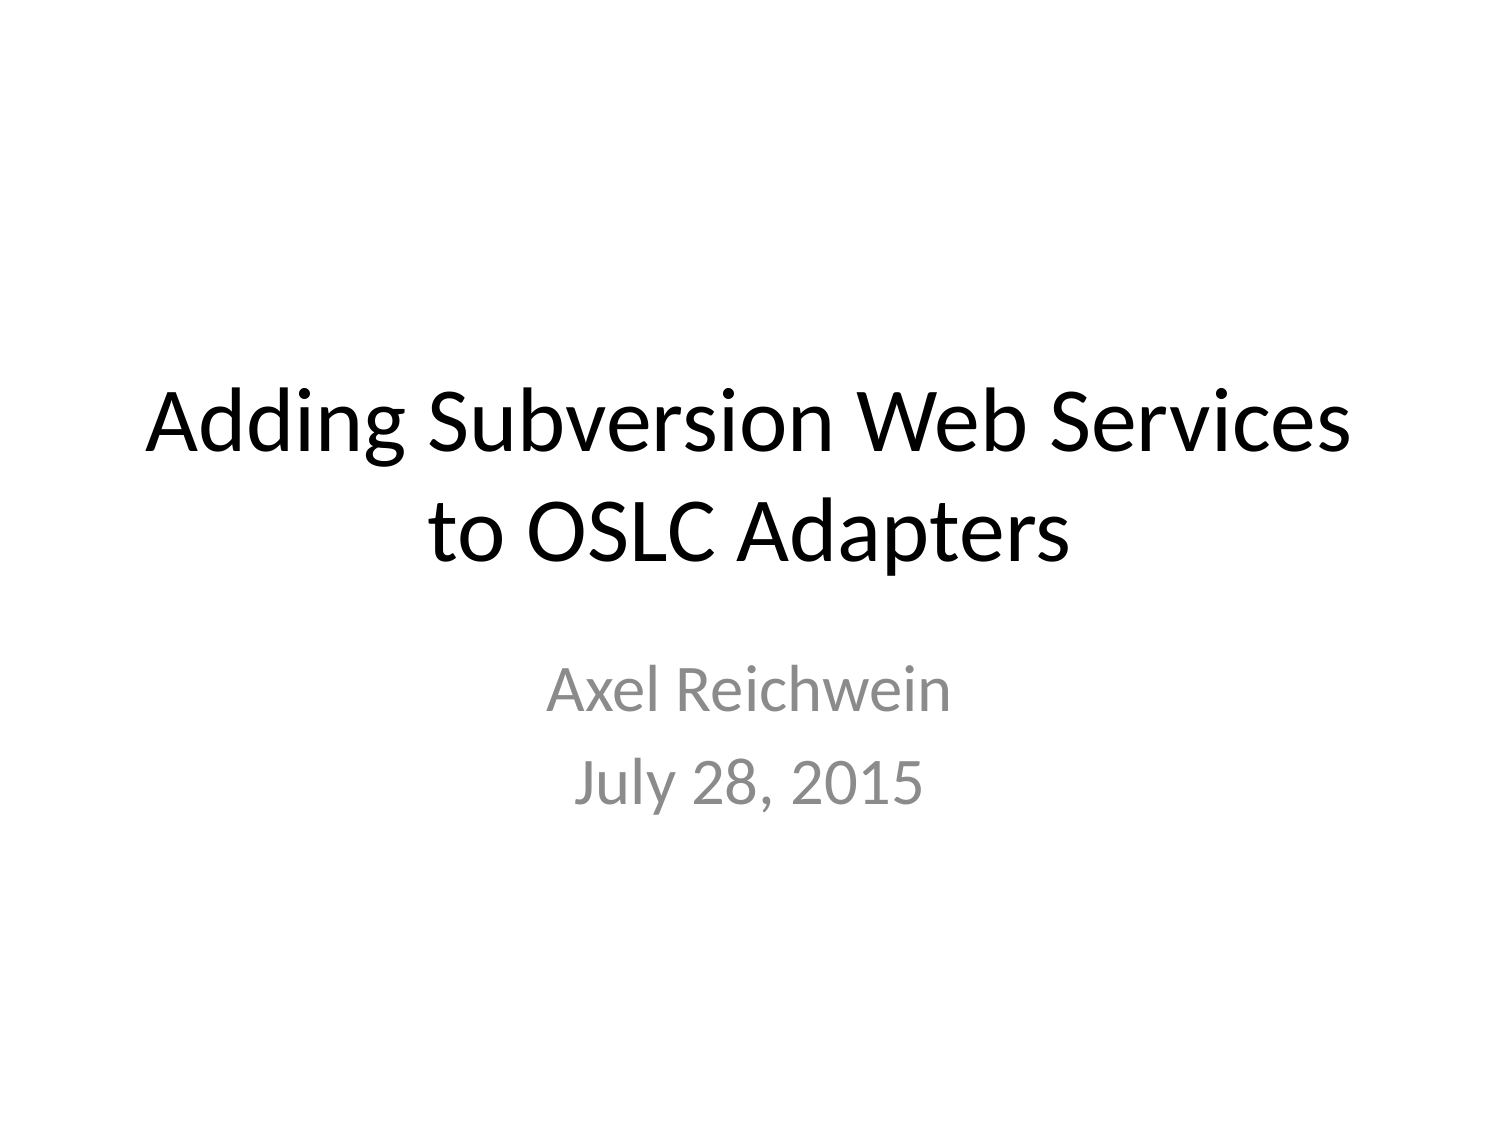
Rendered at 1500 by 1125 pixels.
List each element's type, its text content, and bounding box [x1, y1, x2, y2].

title Adding Subversion Web Services to OSLC Adapters [112, 349, 1388, 591]
subtitle Axel Reichwein July 28, 2015 [225, 637, 1275, 925]
